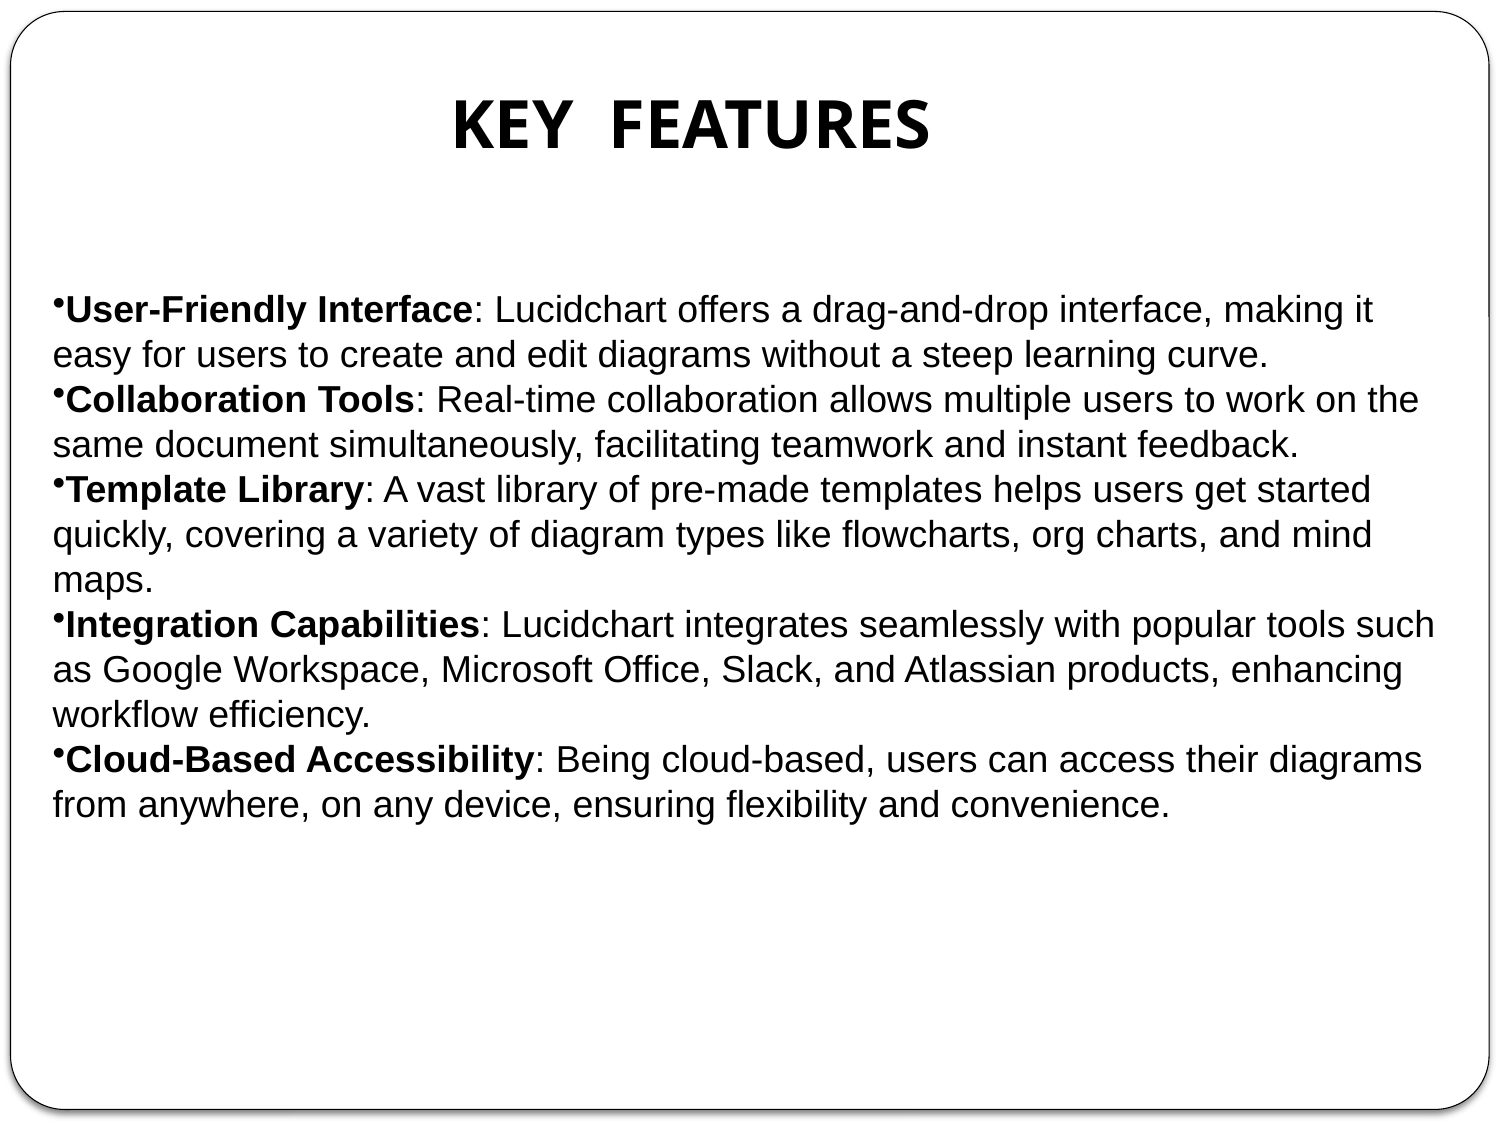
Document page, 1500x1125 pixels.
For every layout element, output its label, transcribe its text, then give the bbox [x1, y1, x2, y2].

text_box KEY FEATURES [436, 74, 947, 170]
text_box User-Friendly Interface: Lucidchart offers a drag-and-drop interface, making it easy for users to create and edit diagrams without a steep learning curve. Collaboration Tools: Real-time collaboration allows multiple users to work on the same document simultaneously, facilitating teamwork and instant feedback. Template Library: A vast library of pre-made templates helps users get started quickly, covering a variety of diagram types like flowcharts, org charts, and mind maps. Integration Capabilities: Lucidchart integrates seamlessly with popular tools such as Google Workspace, Microsoft Office, Slack, and Atlassian products, enhancing workflow efficiency. Cloud-Based Accessibility: Being cloud-based, users can access their diagrams from anywhere, on any device, ensuring flexibility and convenience. [37, 277, 1463, 878]
